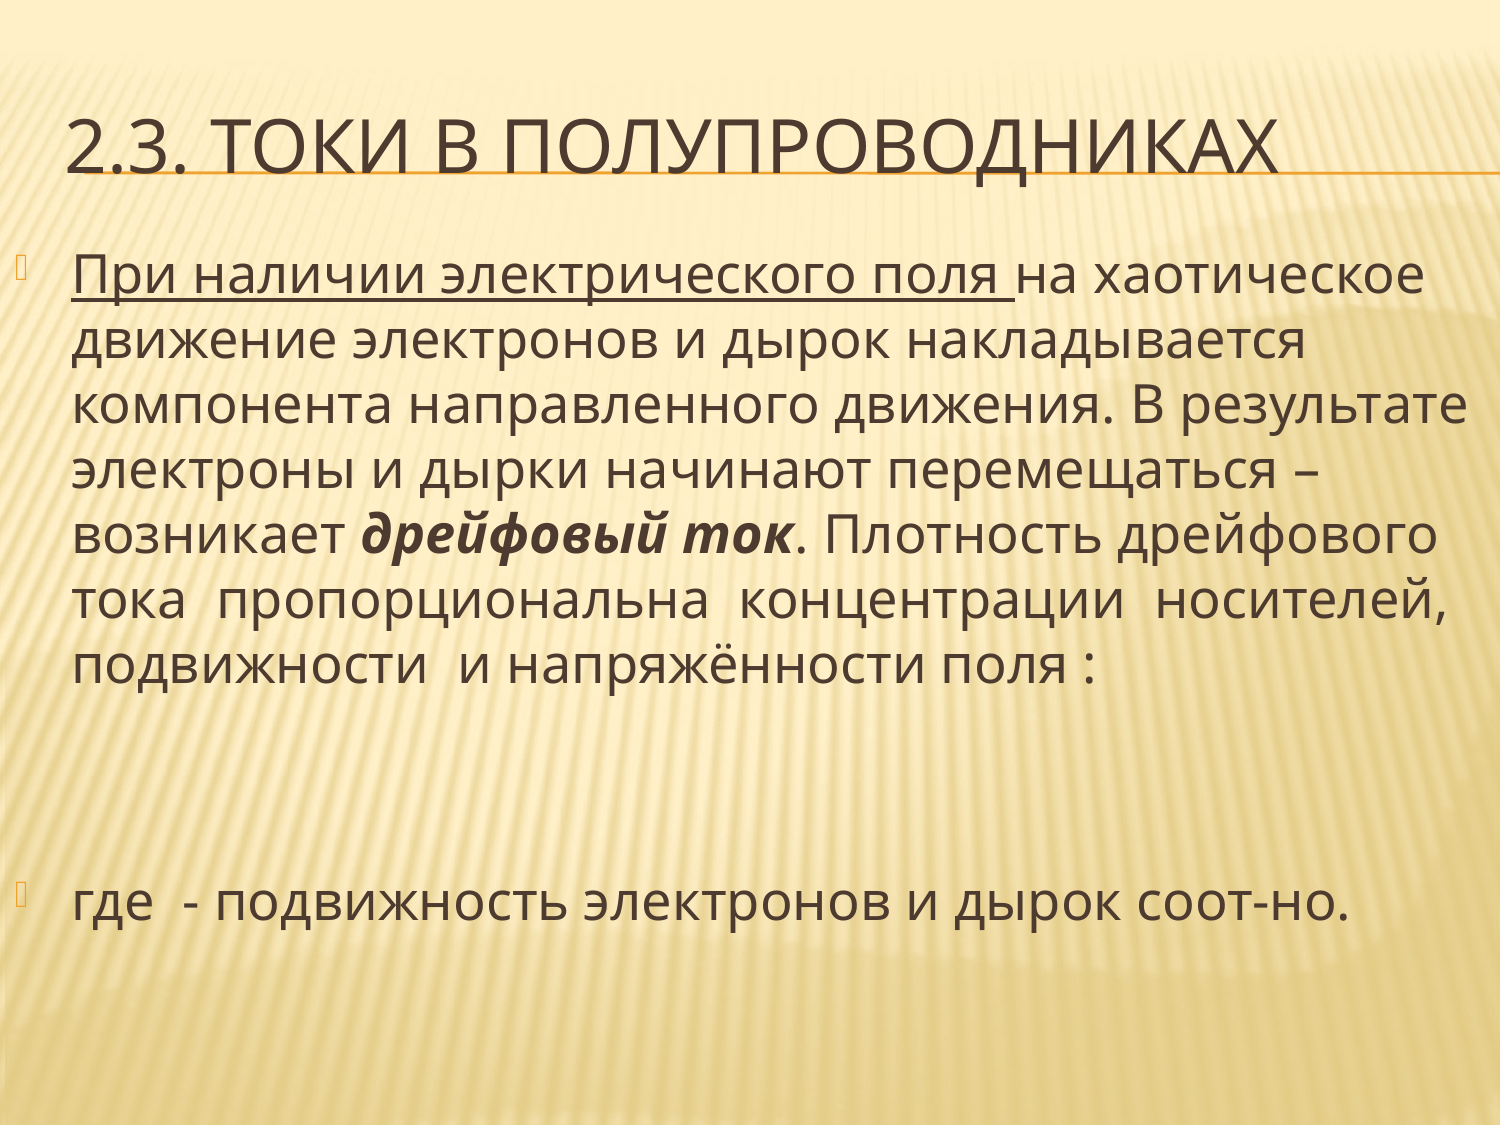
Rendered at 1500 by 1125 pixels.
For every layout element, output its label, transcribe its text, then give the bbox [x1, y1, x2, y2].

title 2.3. токи в полупроводниках [50, 75, 1475, 213]
